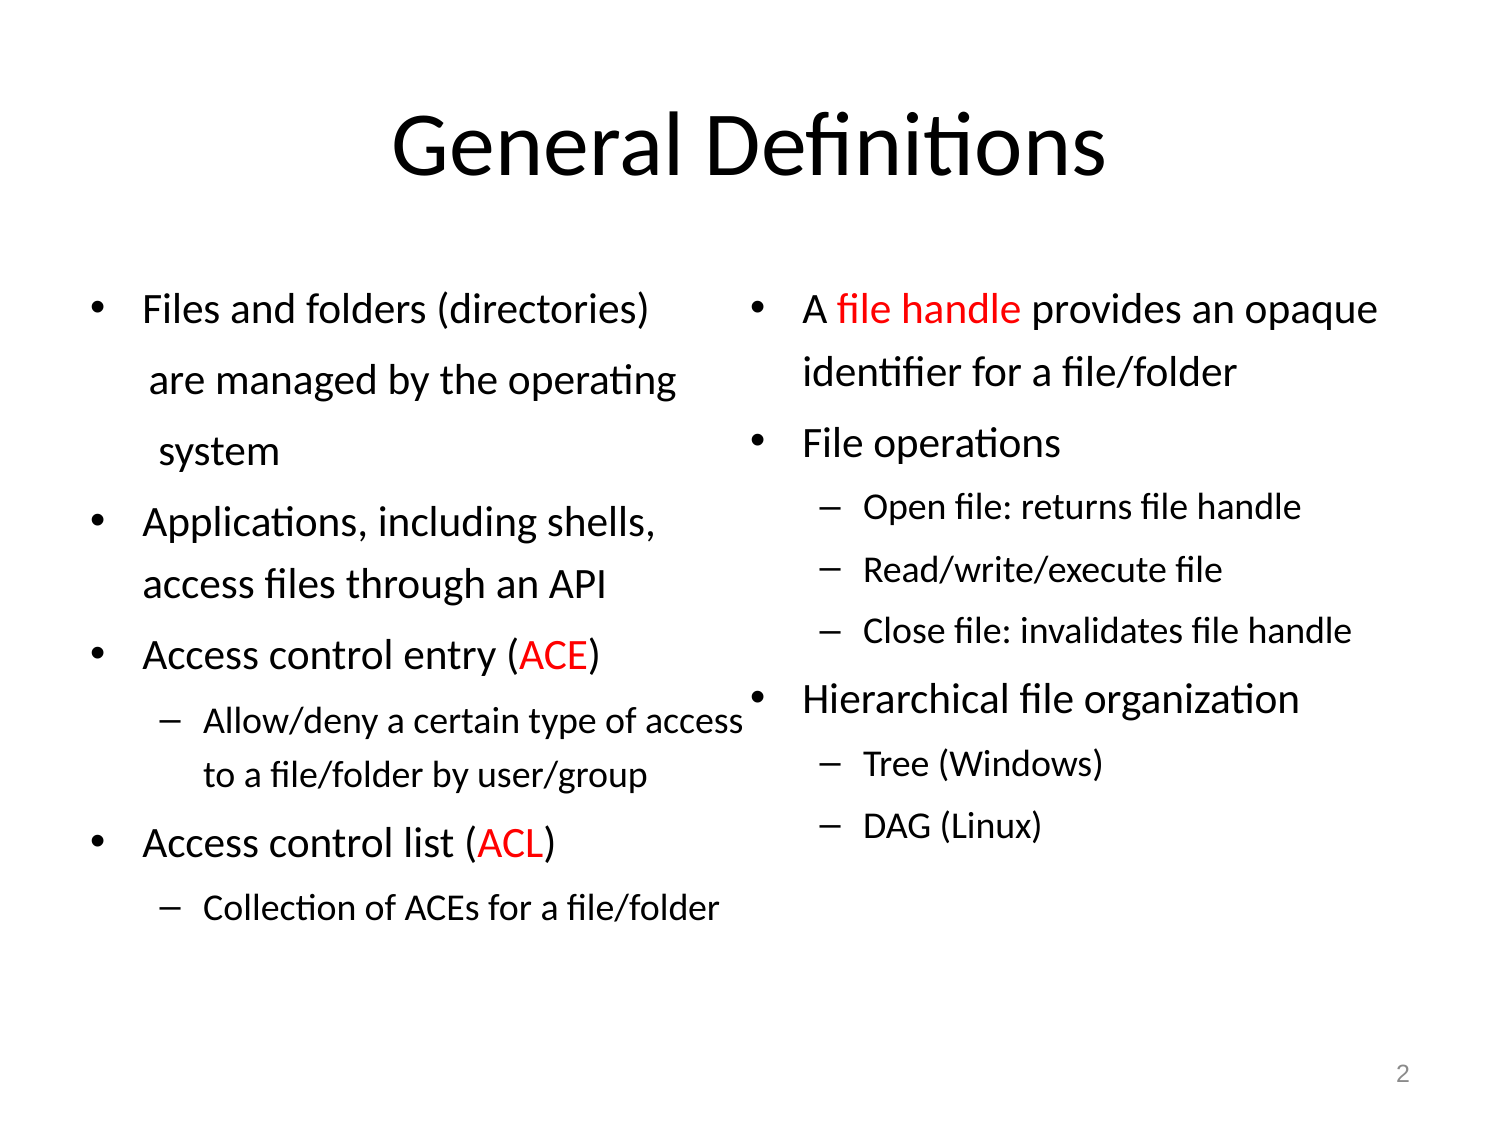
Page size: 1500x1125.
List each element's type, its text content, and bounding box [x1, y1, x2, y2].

title General Definitions [74, 44, 1426, 233]
slide_number 2 [1074, 1042, 1425, 1103]
list Files and folders (directories) are managed by the operating system Applications, including shells, access files through an API Access control entry (ACE) Allow/deny a certain type of access to a file/folder by user/group Access control list (ACL) Collection of ACEs for a file/folder A file handle provides an opaque identifier for a file/folder File operations Open file: returns file handle Read/write/execute file Close file: invalidates file handle Hierarchical file organization Tree (Windows) DAG (Linux) [74, 262, 1426, 1006]
